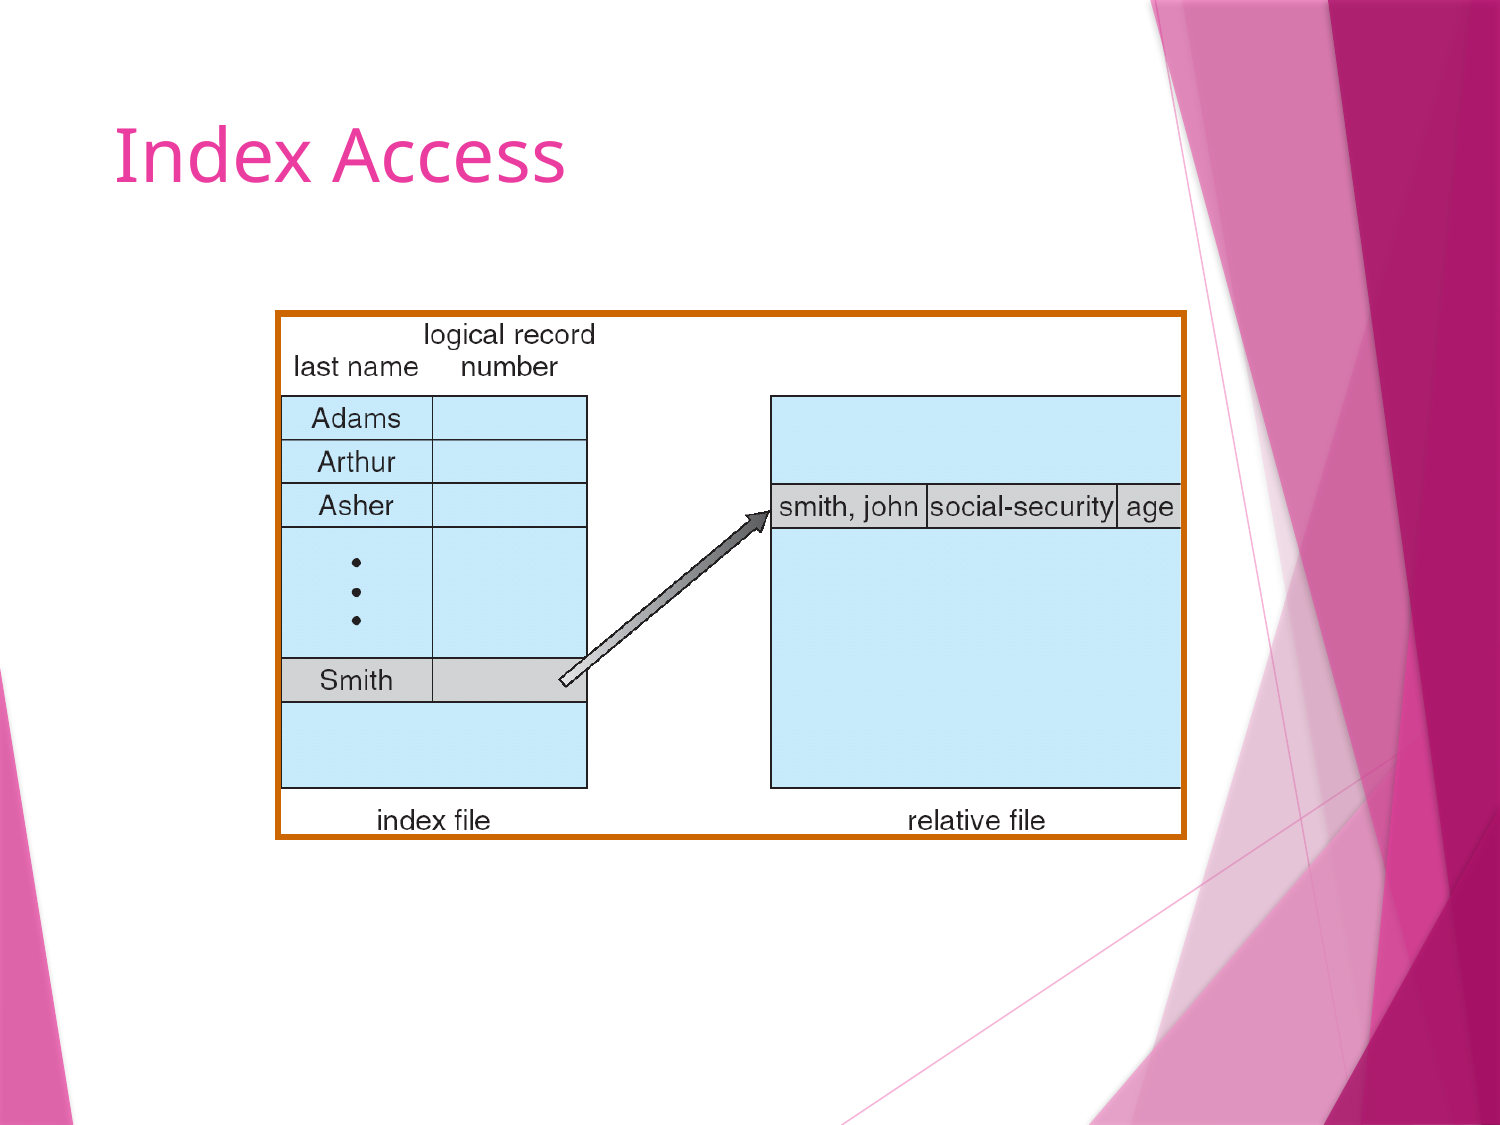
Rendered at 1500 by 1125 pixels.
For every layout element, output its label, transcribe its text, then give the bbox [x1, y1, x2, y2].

title Index Access [99, 99, 1142, 317]
picture [280, 316, 1182, 835]
